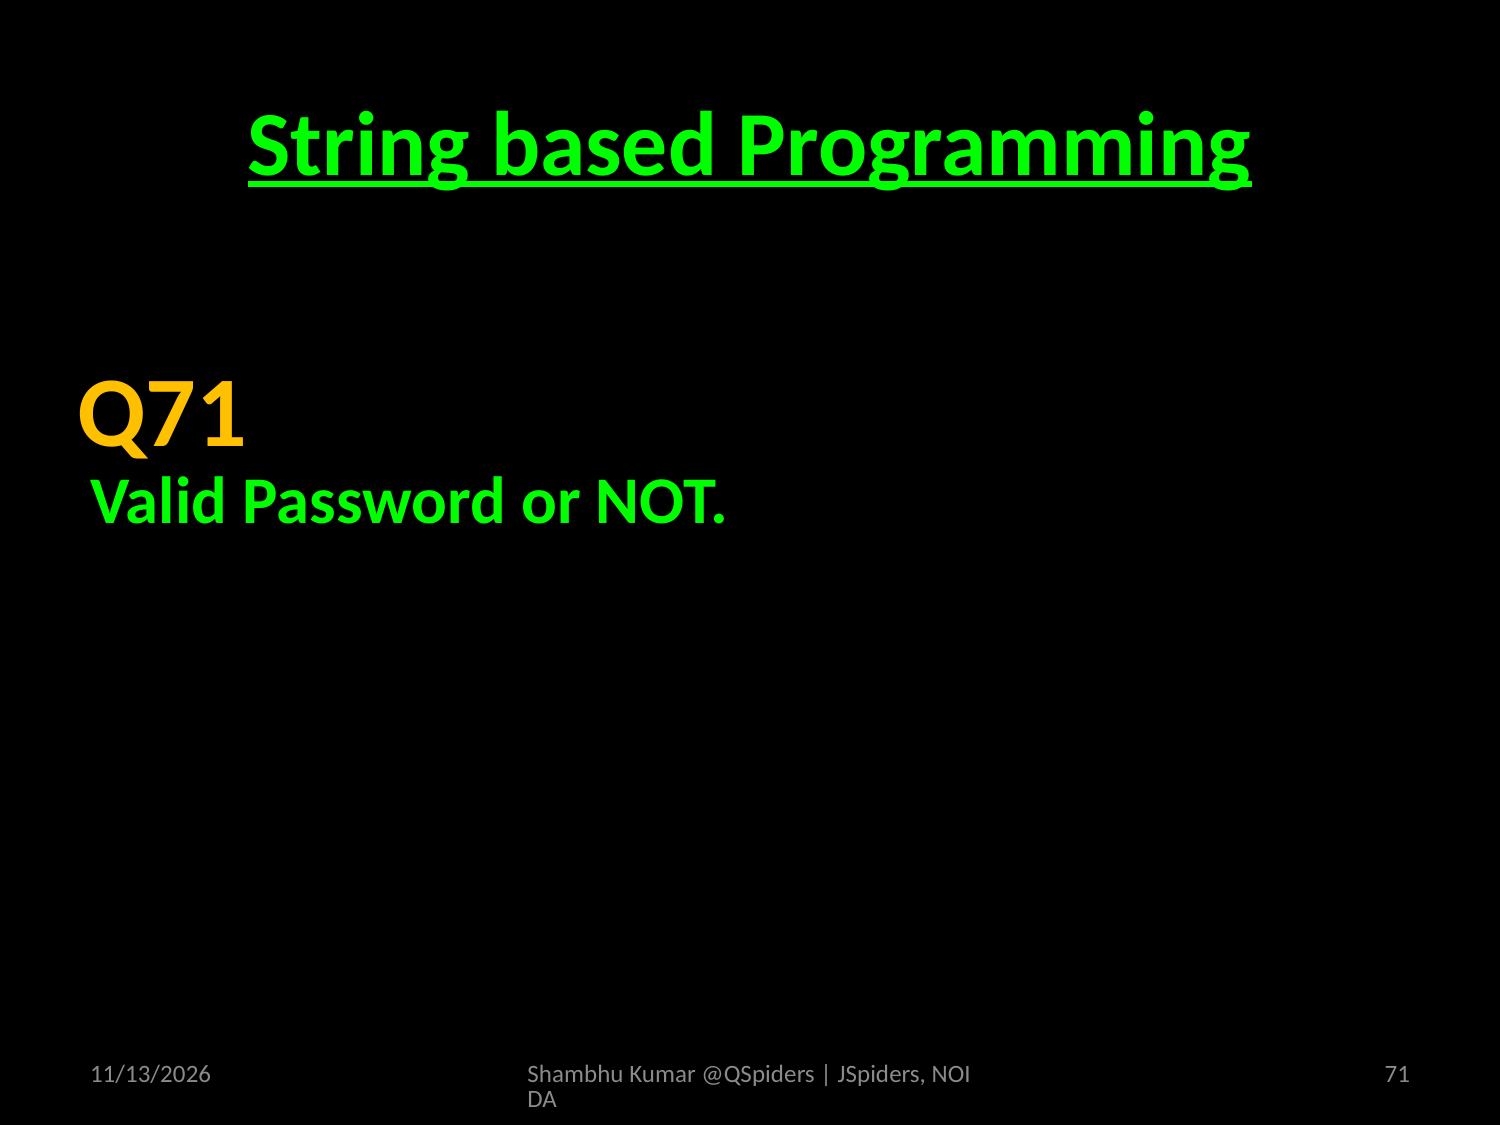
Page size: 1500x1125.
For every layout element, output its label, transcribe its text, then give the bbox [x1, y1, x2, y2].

slide_number 71 [1074, 1042, 1425, 1103]
footer Shambhu Kumar @QSpiders | JSpiders, NOIDA [512, 1042, 988, 1103]
text_box Q71 [37, 337, 263, 475]
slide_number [75, 1042, 425, 1103]
list Valid Password or NOT. [75, 262, 1425, 1005]
title String based Programming [75, 45, 1425, 233]
